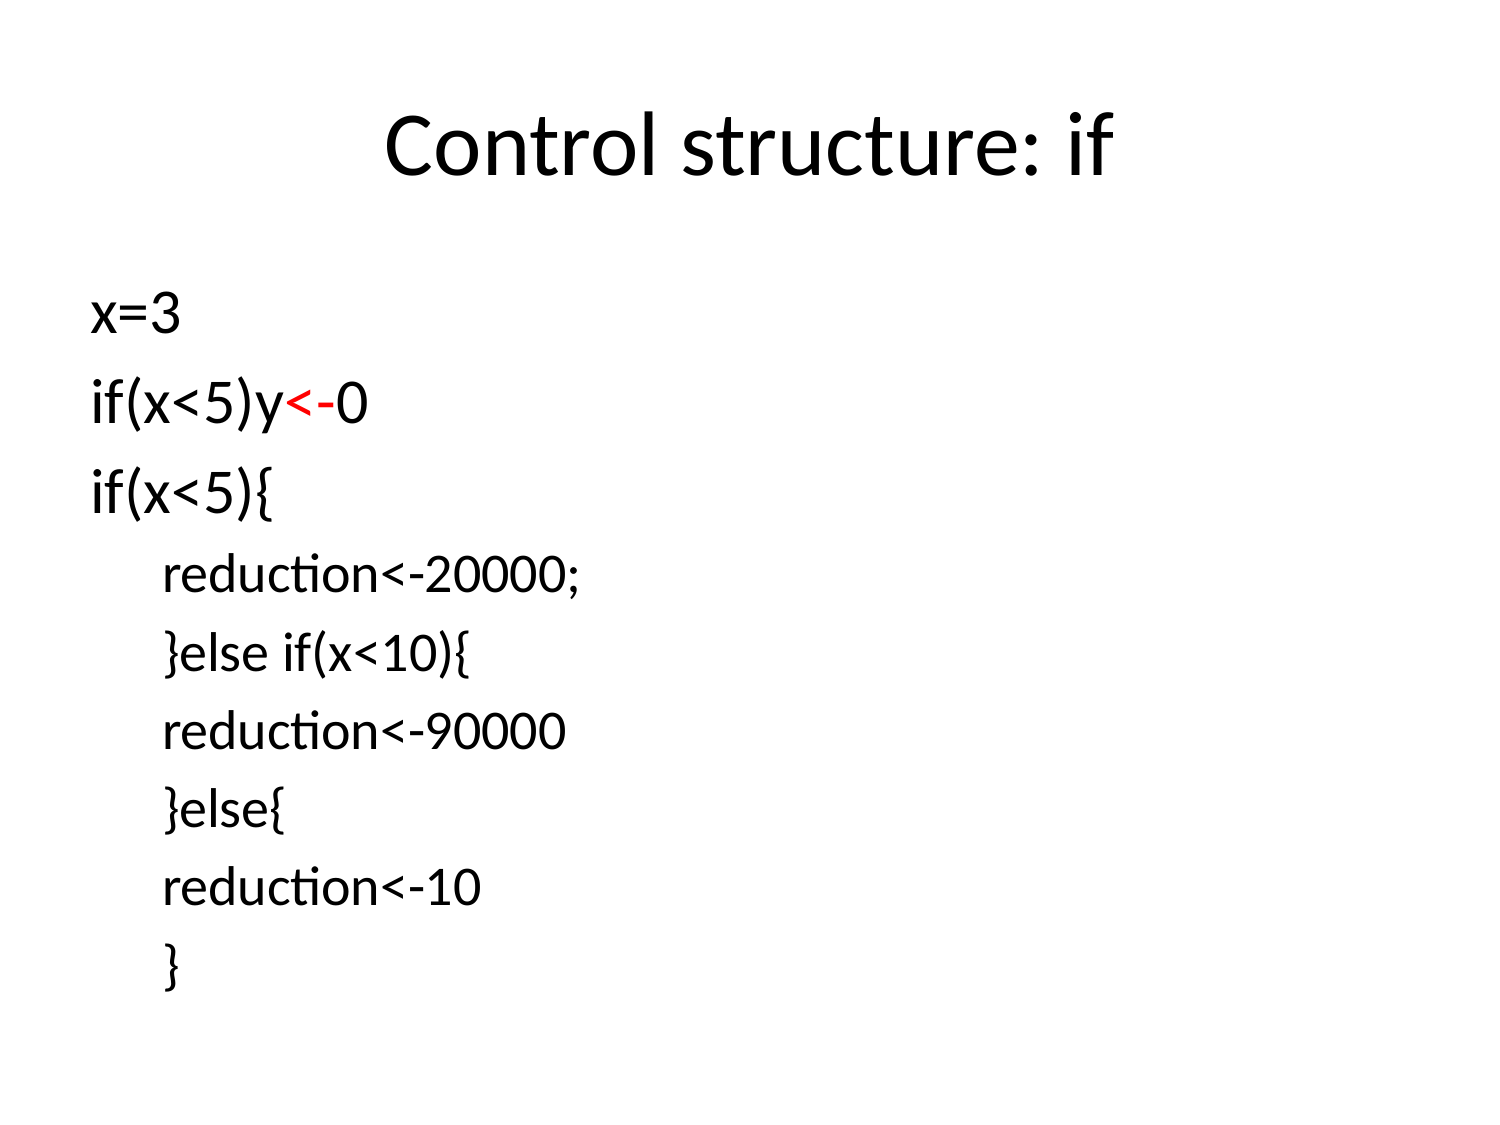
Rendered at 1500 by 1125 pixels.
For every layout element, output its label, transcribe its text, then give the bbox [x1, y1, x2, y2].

list x=3 if(x<5)y<-0 if(x<5){ reduction<-20000; }else if(x<10){ reduction<-90000 }else{ reduction<-10 } [75, 262, 1425, 1005]
title Control structure: if [75, 45, 1425, 233]
